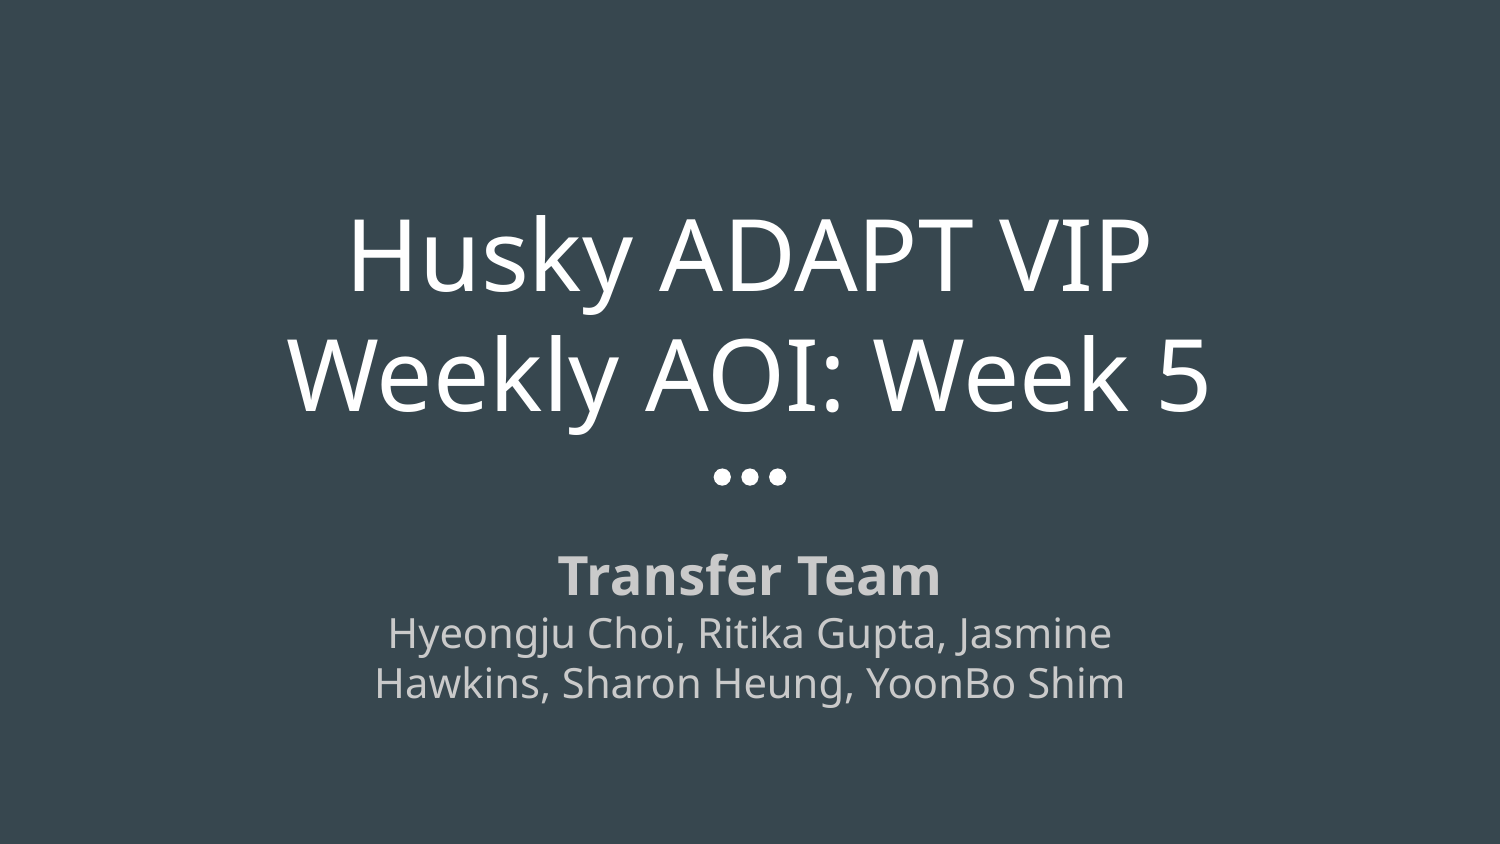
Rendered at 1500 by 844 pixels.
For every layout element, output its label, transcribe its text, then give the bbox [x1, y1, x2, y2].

subtitle Transfer Team Hyeongju Choi, Ritika Gupta, Jasmine Hawkins, Sharon Heung, YoonBo Shim [293, 526, 1207, 744]
title Husky ADAPT VIP Weekly AOI: Week 5 [110, 162, 1390, 447]
